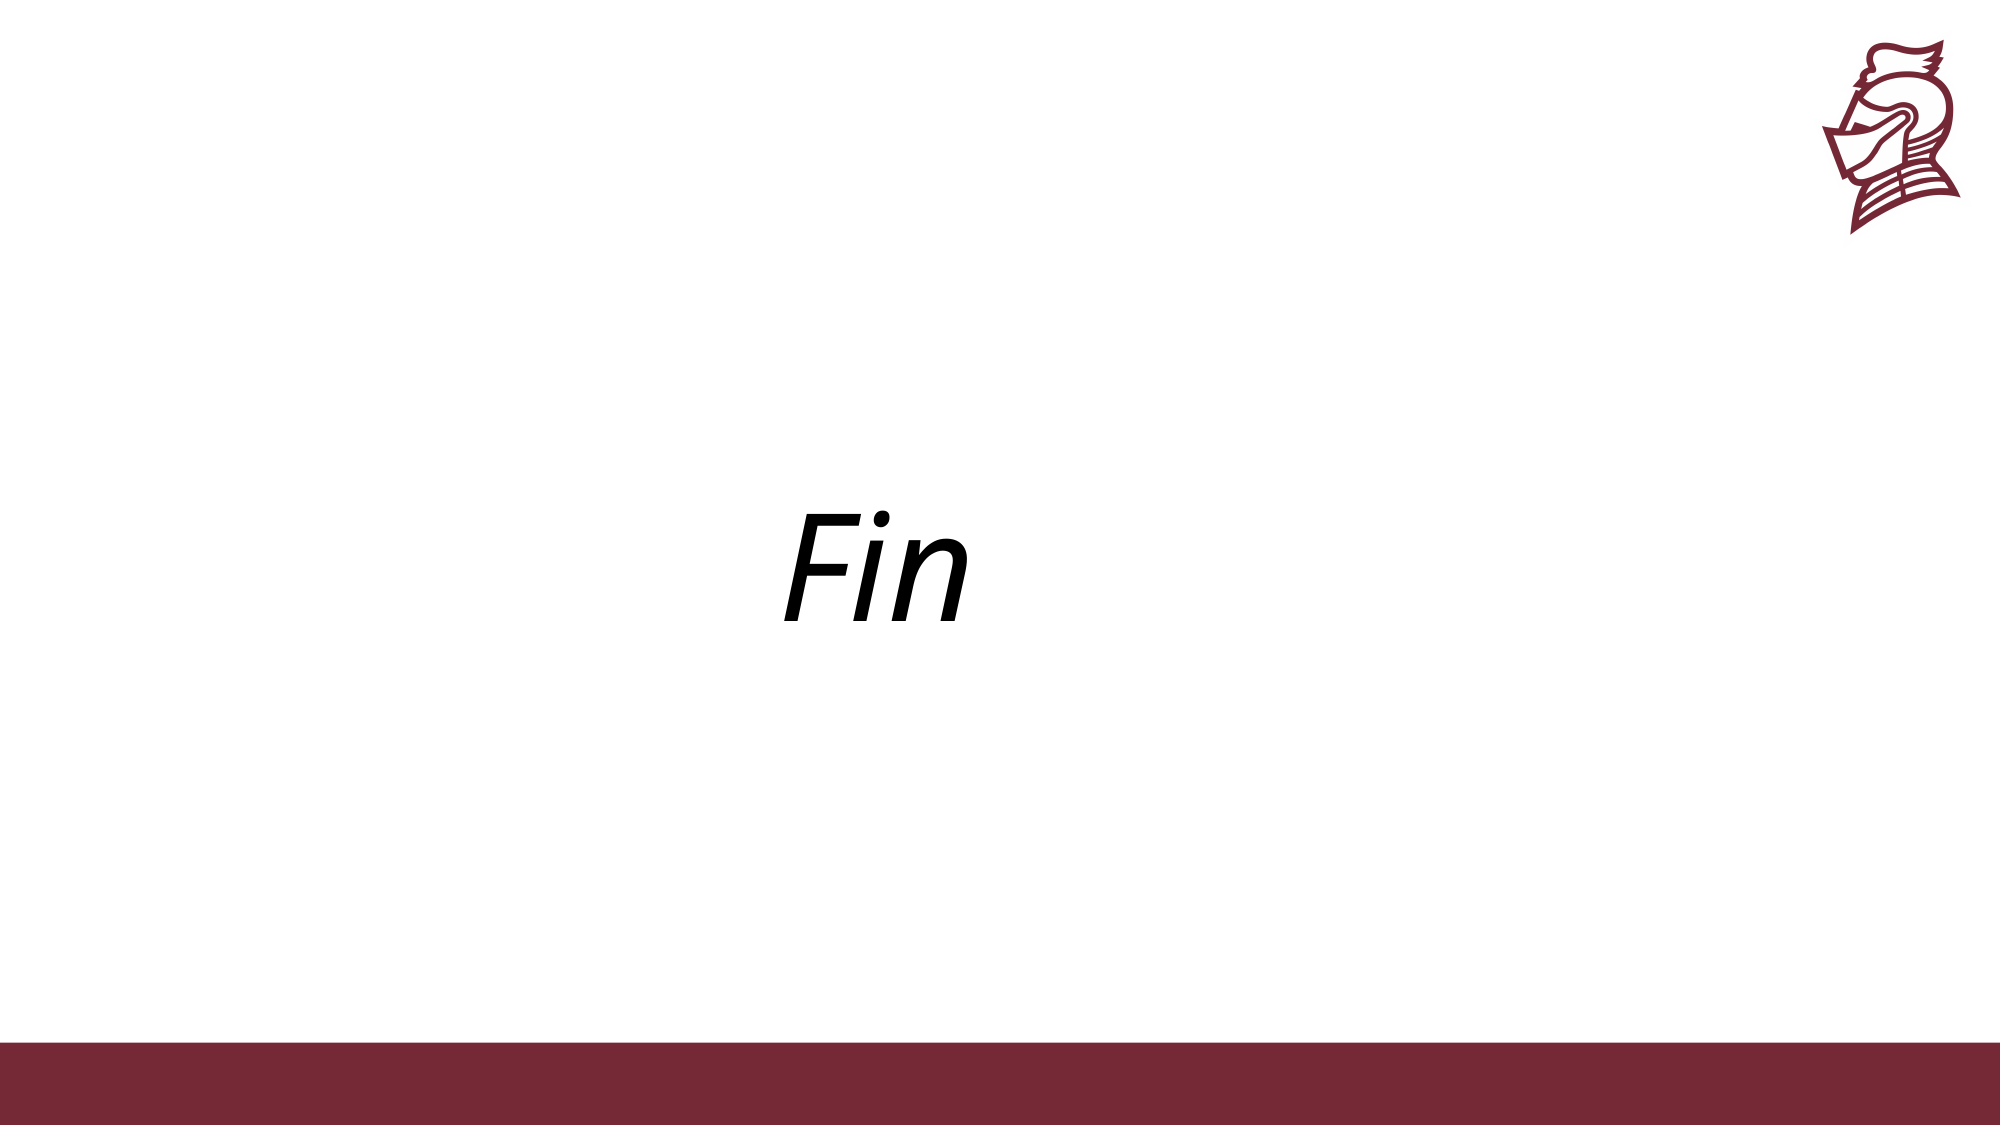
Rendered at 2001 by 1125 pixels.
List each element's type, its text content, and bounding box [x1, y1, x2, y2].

picture [1813, 30, 1972, 248]
text_box Fin [195, 463, 1558, 659]
